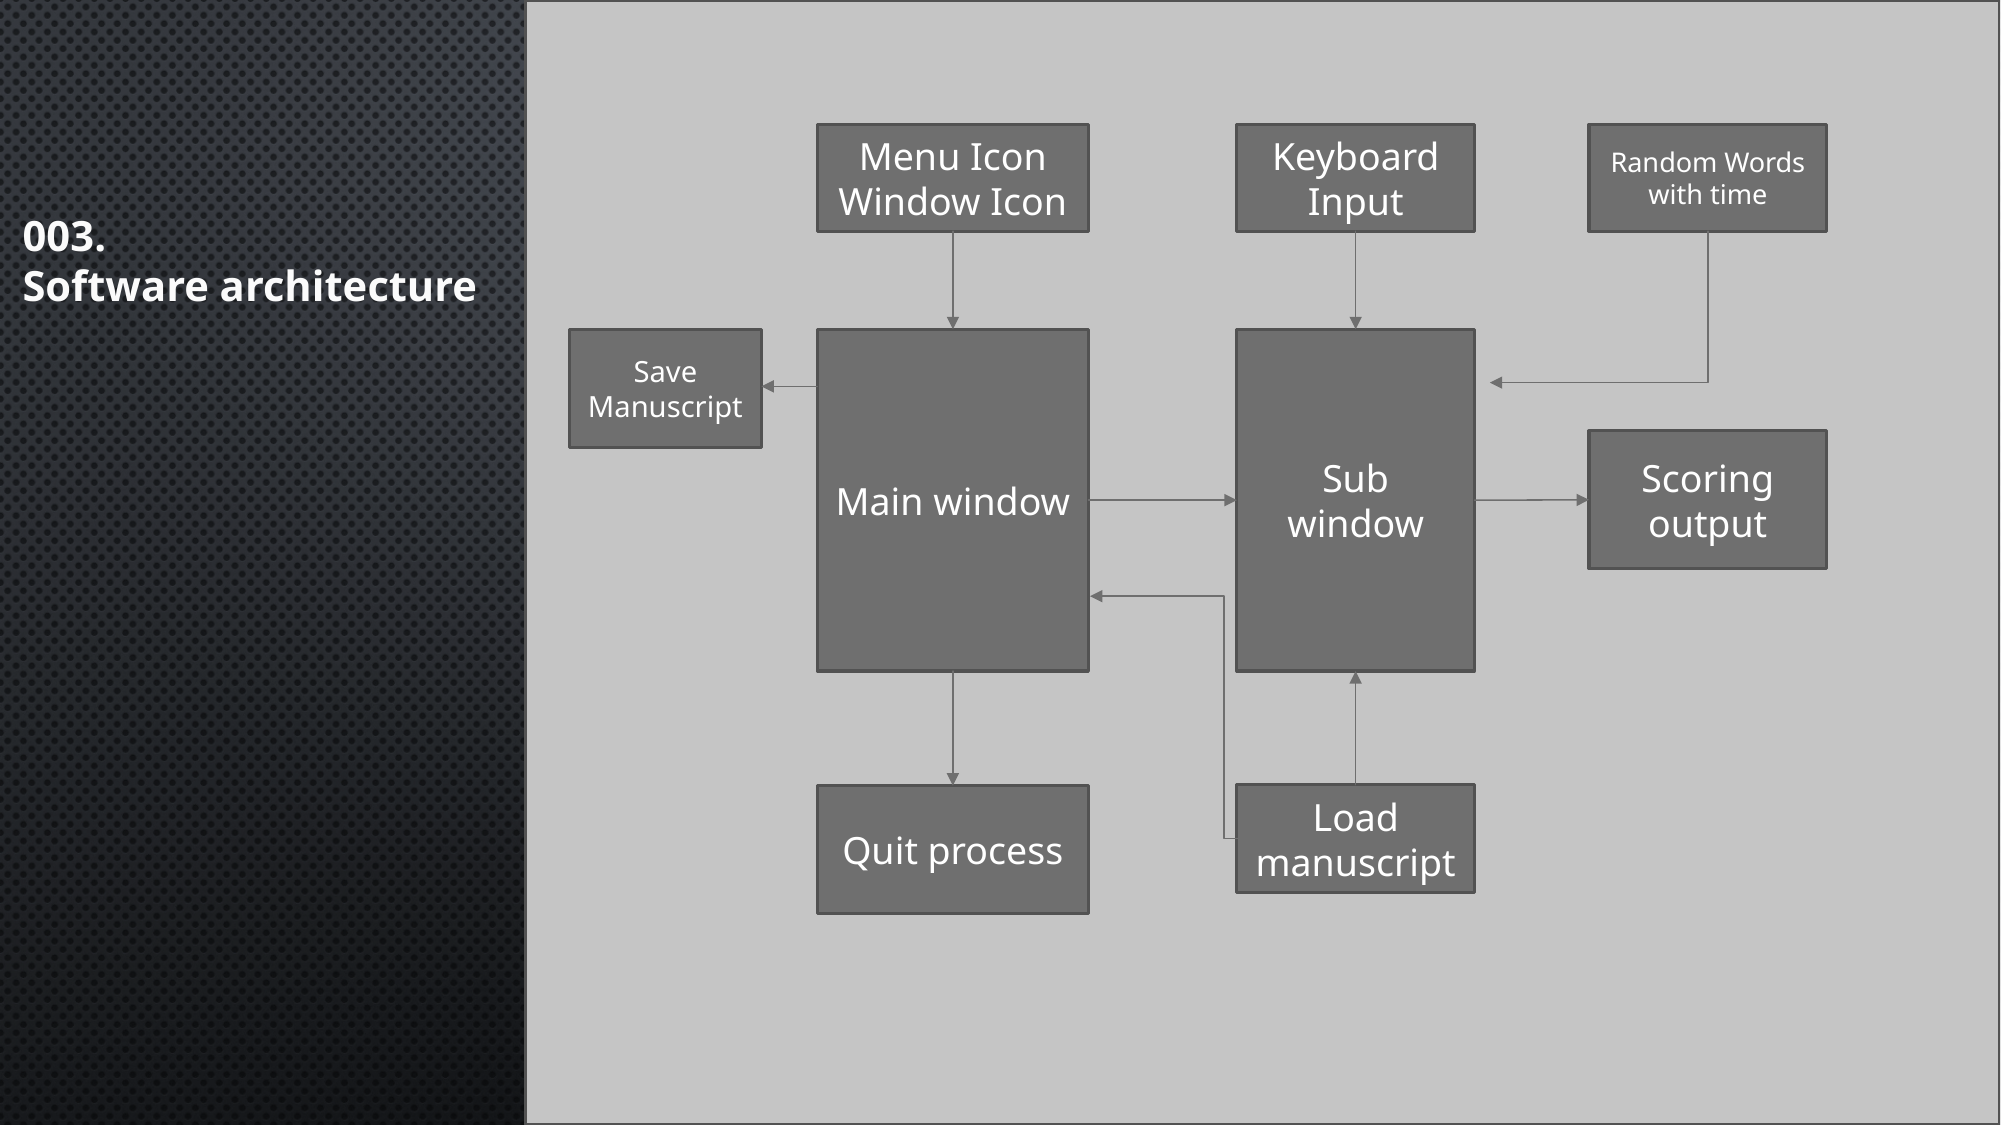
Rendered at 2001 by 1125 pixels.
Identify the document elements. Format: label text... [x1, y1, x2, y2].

text_box Sub window [1235, 328, 1476, 673]
text_box Load manuscript [1235, 783, 1476, 894]
text_box Main window [816, 328, 1090, 673]
text_box Scoring output [1587, 429, 1828, 570]
text_box [524, 0, 2000, 1125]
text_box Menu Icon Window Icon [816, 123, 1090, 233]
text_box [1522, 197, 1675, 417]
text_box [1089, 595, 1359, 839]
text_box 003. Software architecture [7, 202, 493, 368]
text_box Save Manuscript [568, 328, 763, 449]
text_box Quit process [816, 784, 1090, 915]
text_box Keyboard Input [1235, 123, 1476, 233]
text_box Random Words with time [1587, 123, 1828, 233]
